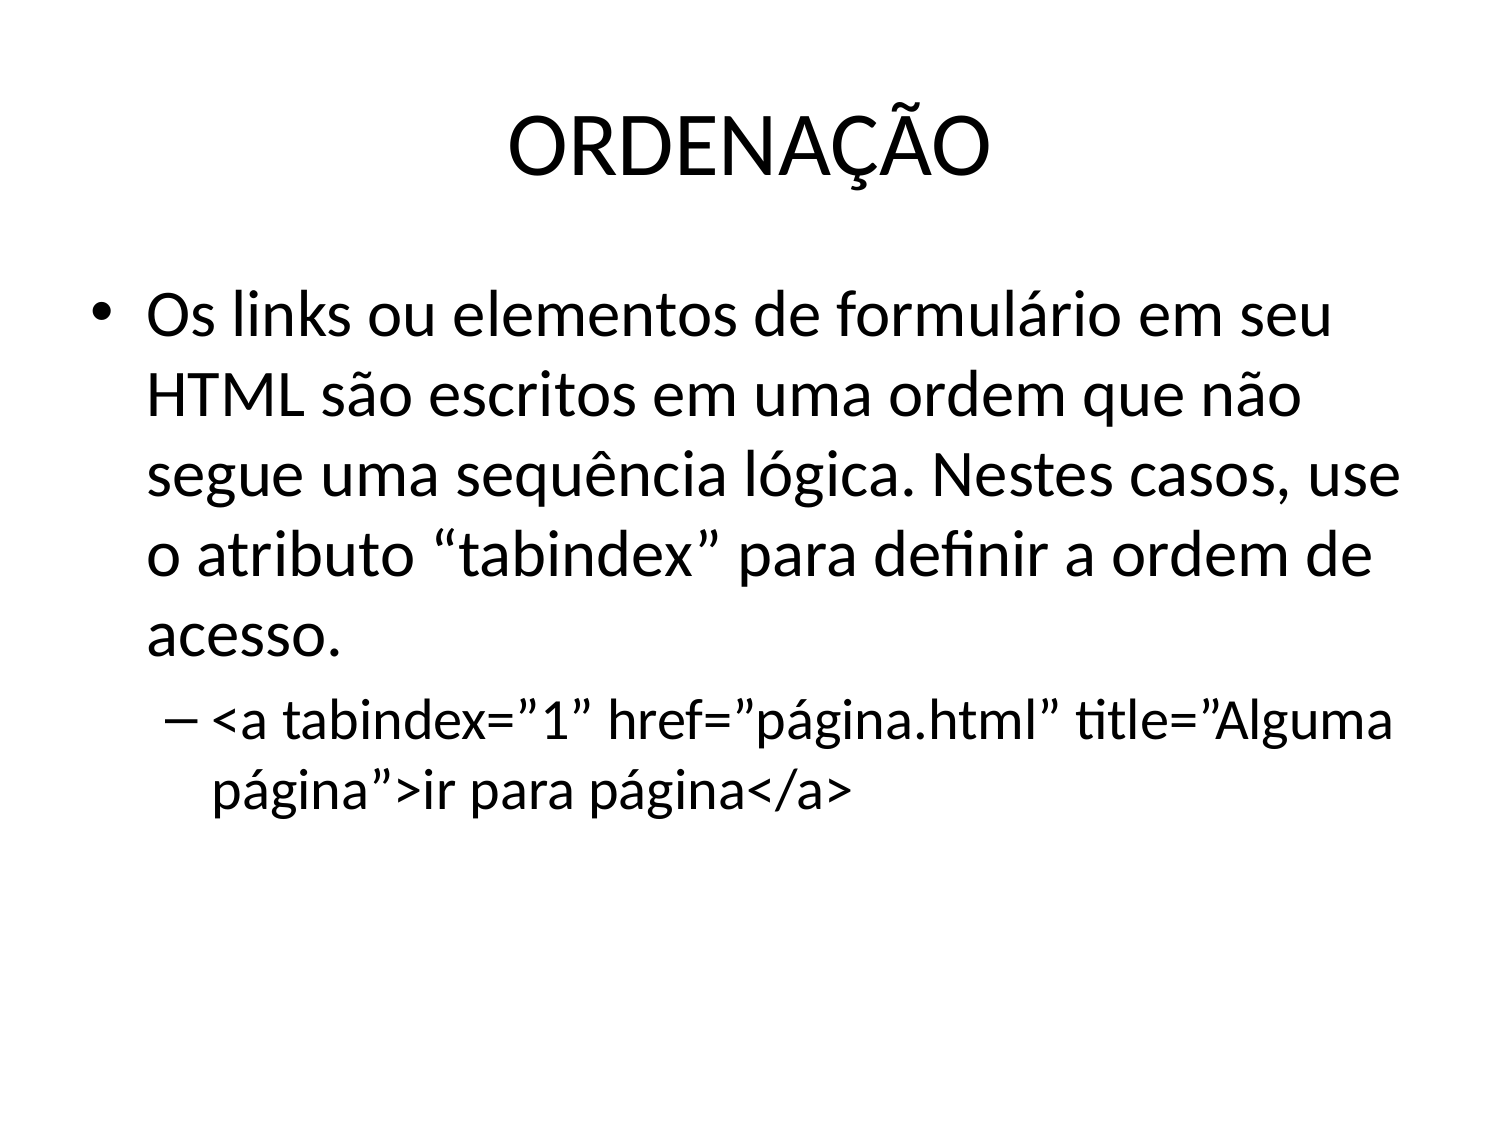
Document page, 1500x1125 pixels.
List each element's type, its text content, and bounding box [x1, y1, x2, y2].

list Os links ou elementos de formulário em seu HTML são escritos em uma ordem que não segue uma sequência lógica. Nestes casos, use o atributo “tabindex” para definir a ordem de acesso. <a tabindex=”1” href=”página.html” title=”Alguma página”>ir para página</a> [75, 262, 1425, 1005]
title ORDENAÇÃO [75, 45, 1425, 233]
